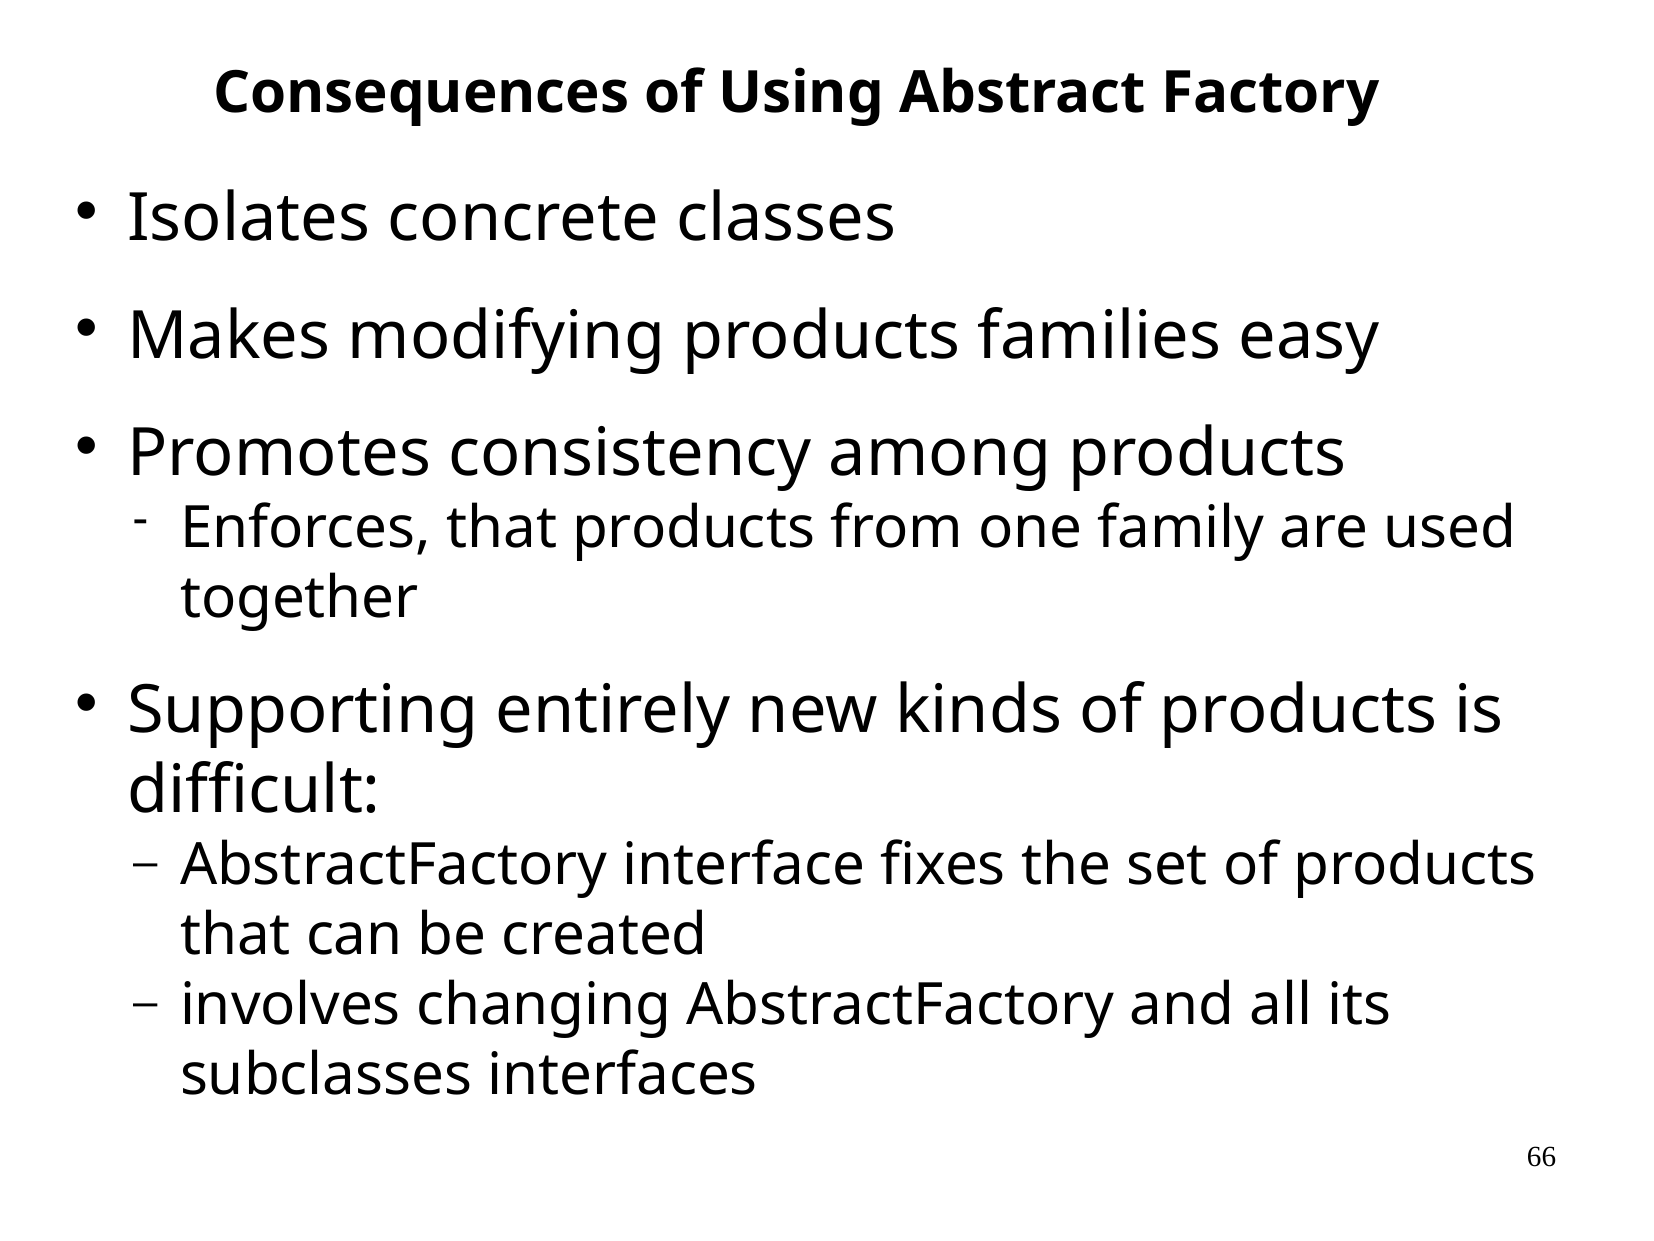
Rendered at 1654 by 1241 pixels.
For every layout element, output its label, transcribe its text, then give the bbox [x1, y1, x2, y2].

list Isolates concrete classes Makes modifying products families easy Promotes consistency among products Enforces, that products from one family are used together Supporting entirely new kinds of products is difficult: AbstractFactory interface fixes the set of products that can be created involves changing AbstractFactory and all its subclasses interfaces [58, 173, 1596, 1241]
title Consequences of Using Abstract Factory [0, 32, 1654, 157]
